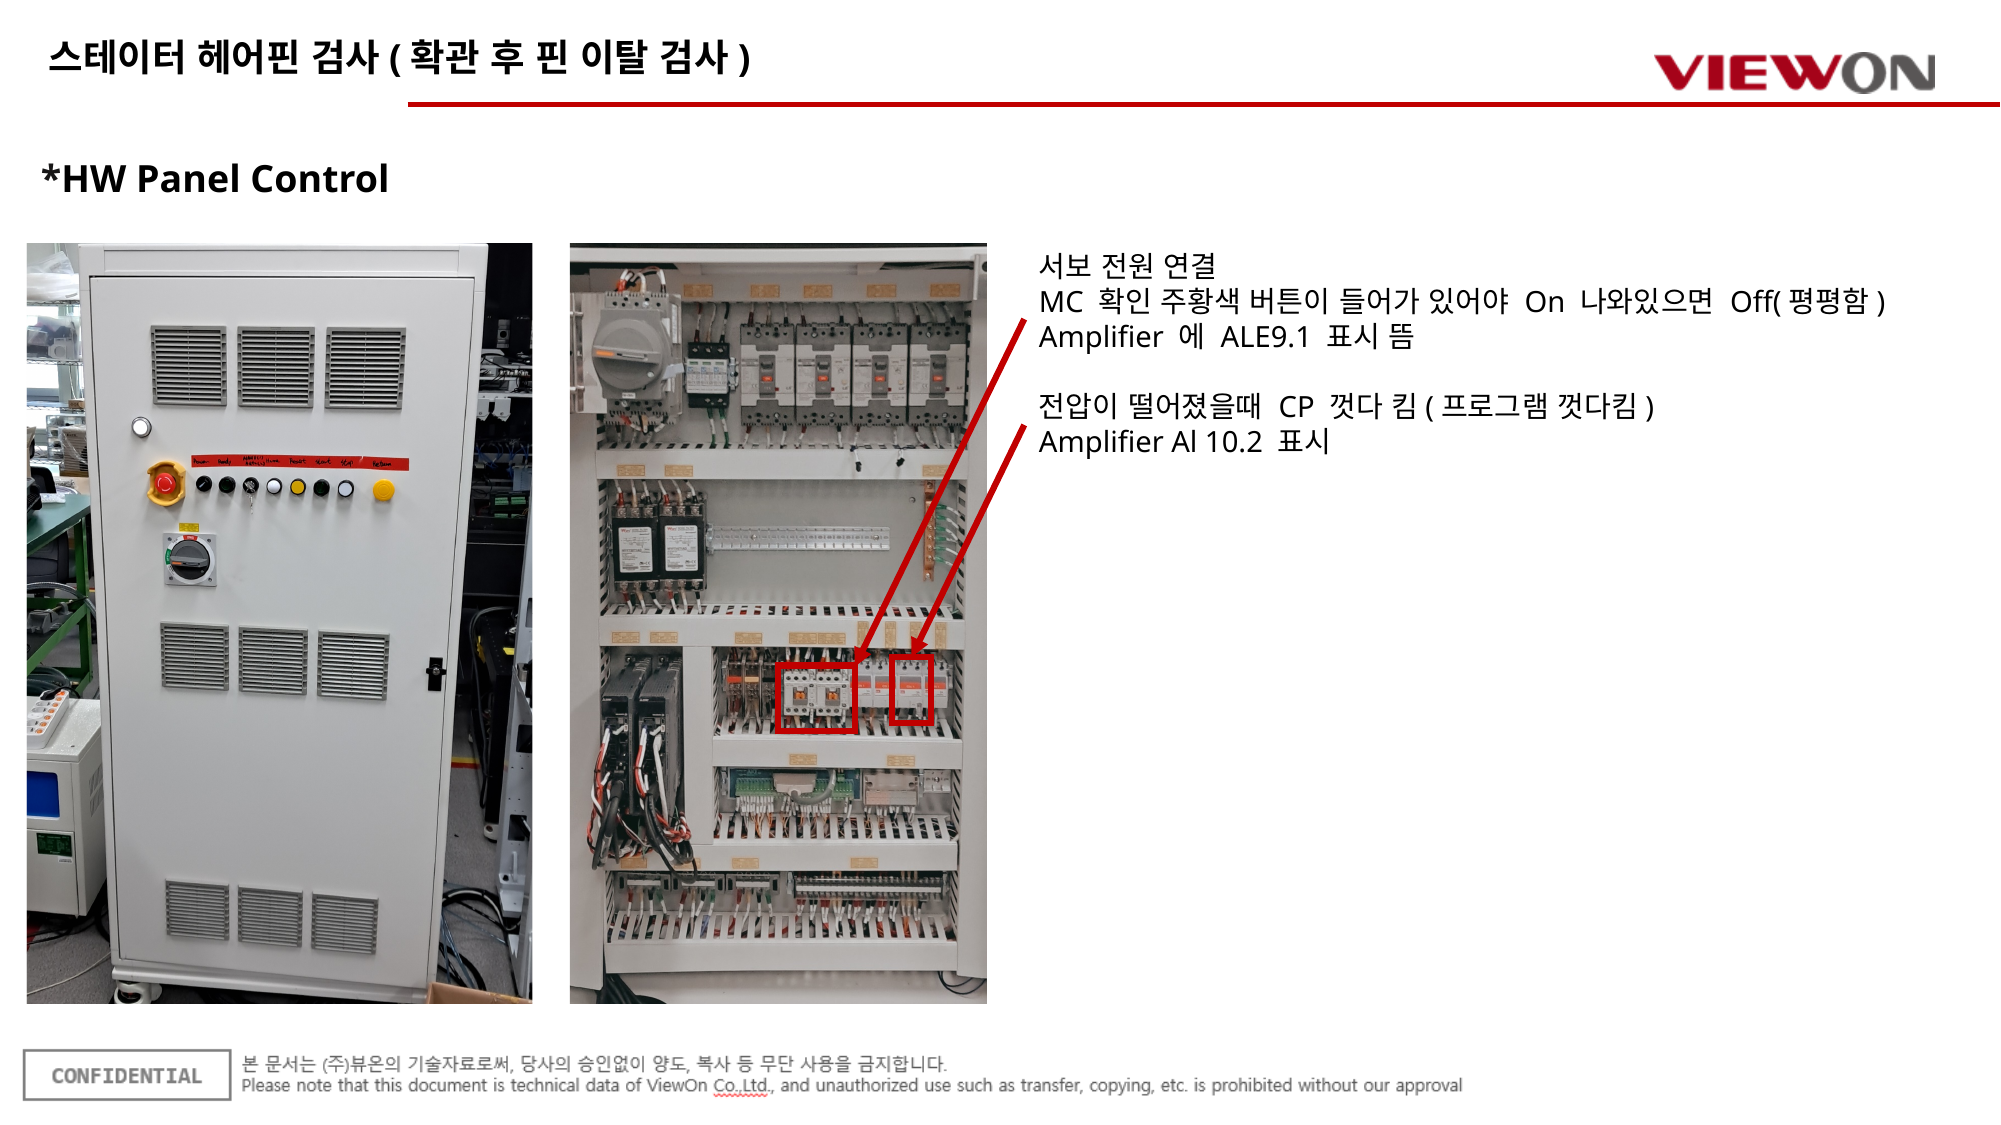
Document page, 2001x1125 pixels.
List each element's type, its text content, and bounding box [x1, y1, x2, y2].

picture [19, 1037, 1499, 1112]
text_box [911, 424, 1025, 658]
picture [0, 242, 987, 1004]
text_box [854, 319, 1025, 667]
picture [1654, 52, 1935, 94]
text_box 스테이터 헤어핀 검사(확관 후 핀 이탈 검사) [33, 26, 1122, 87]
text_box 서보 전원 연결 MC 확인 주황색 버튼이 들어가 있어야 On 나와있으면 Off(평평함) Amplifier 에 ALE9.1 표시 뜸 전압이 떨어졌을때 CP 껏다 킴(프로그램 껏다킴) Amplifier Al 10.2 표시 [1024, 241, 1988, 466]
text_box *HW Panel Control [26, 147, 1217, 208]
